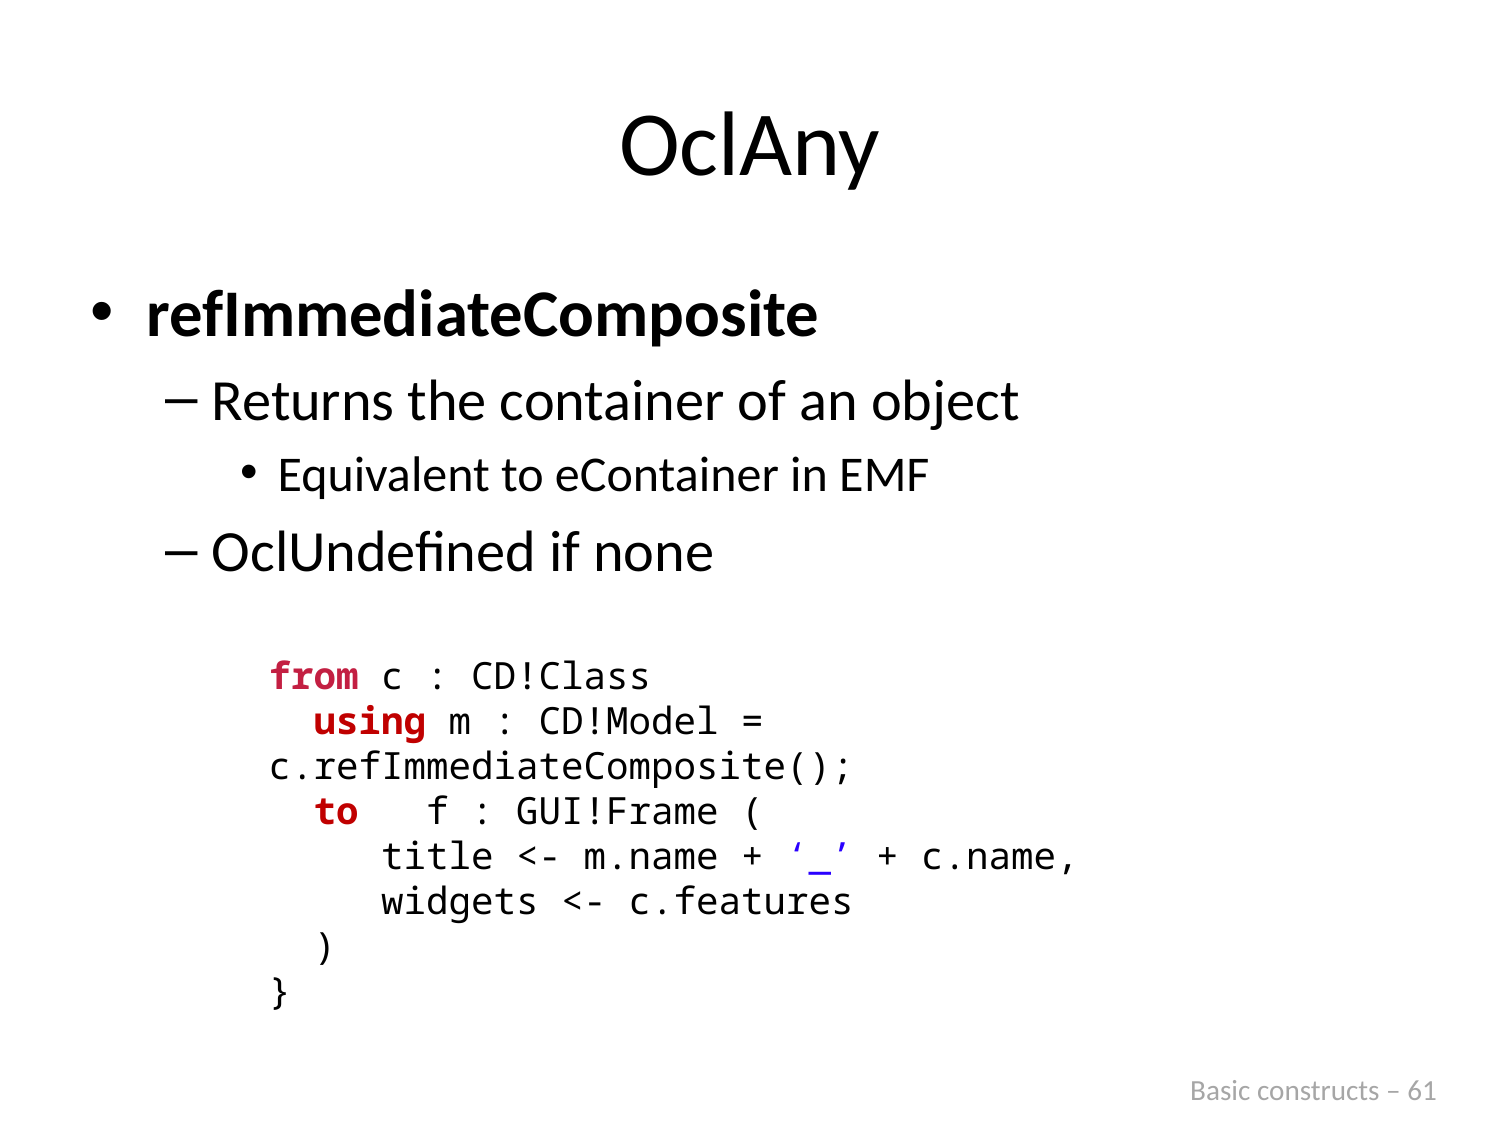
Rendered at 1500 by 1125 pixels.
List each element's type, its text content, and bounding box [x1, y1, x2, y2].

text_box Basic constructs – 61 [1175, 1064, 1500, 1115]
text_box from c : CD!Class using m : CD!Model = c.refImmediateComposite(); to f : GUI!Frame ( title <- m.name + ‘_’ + c.name, widgets <- c.features ) } [253, 644, 1376, 1020]
title OclAny [75, 45, 1425, 233]
list refImmediateComposite Returns the container of an object Equivalent to eContainer in EMF OclUndefined if none [75, 262, 1425, 1005]
